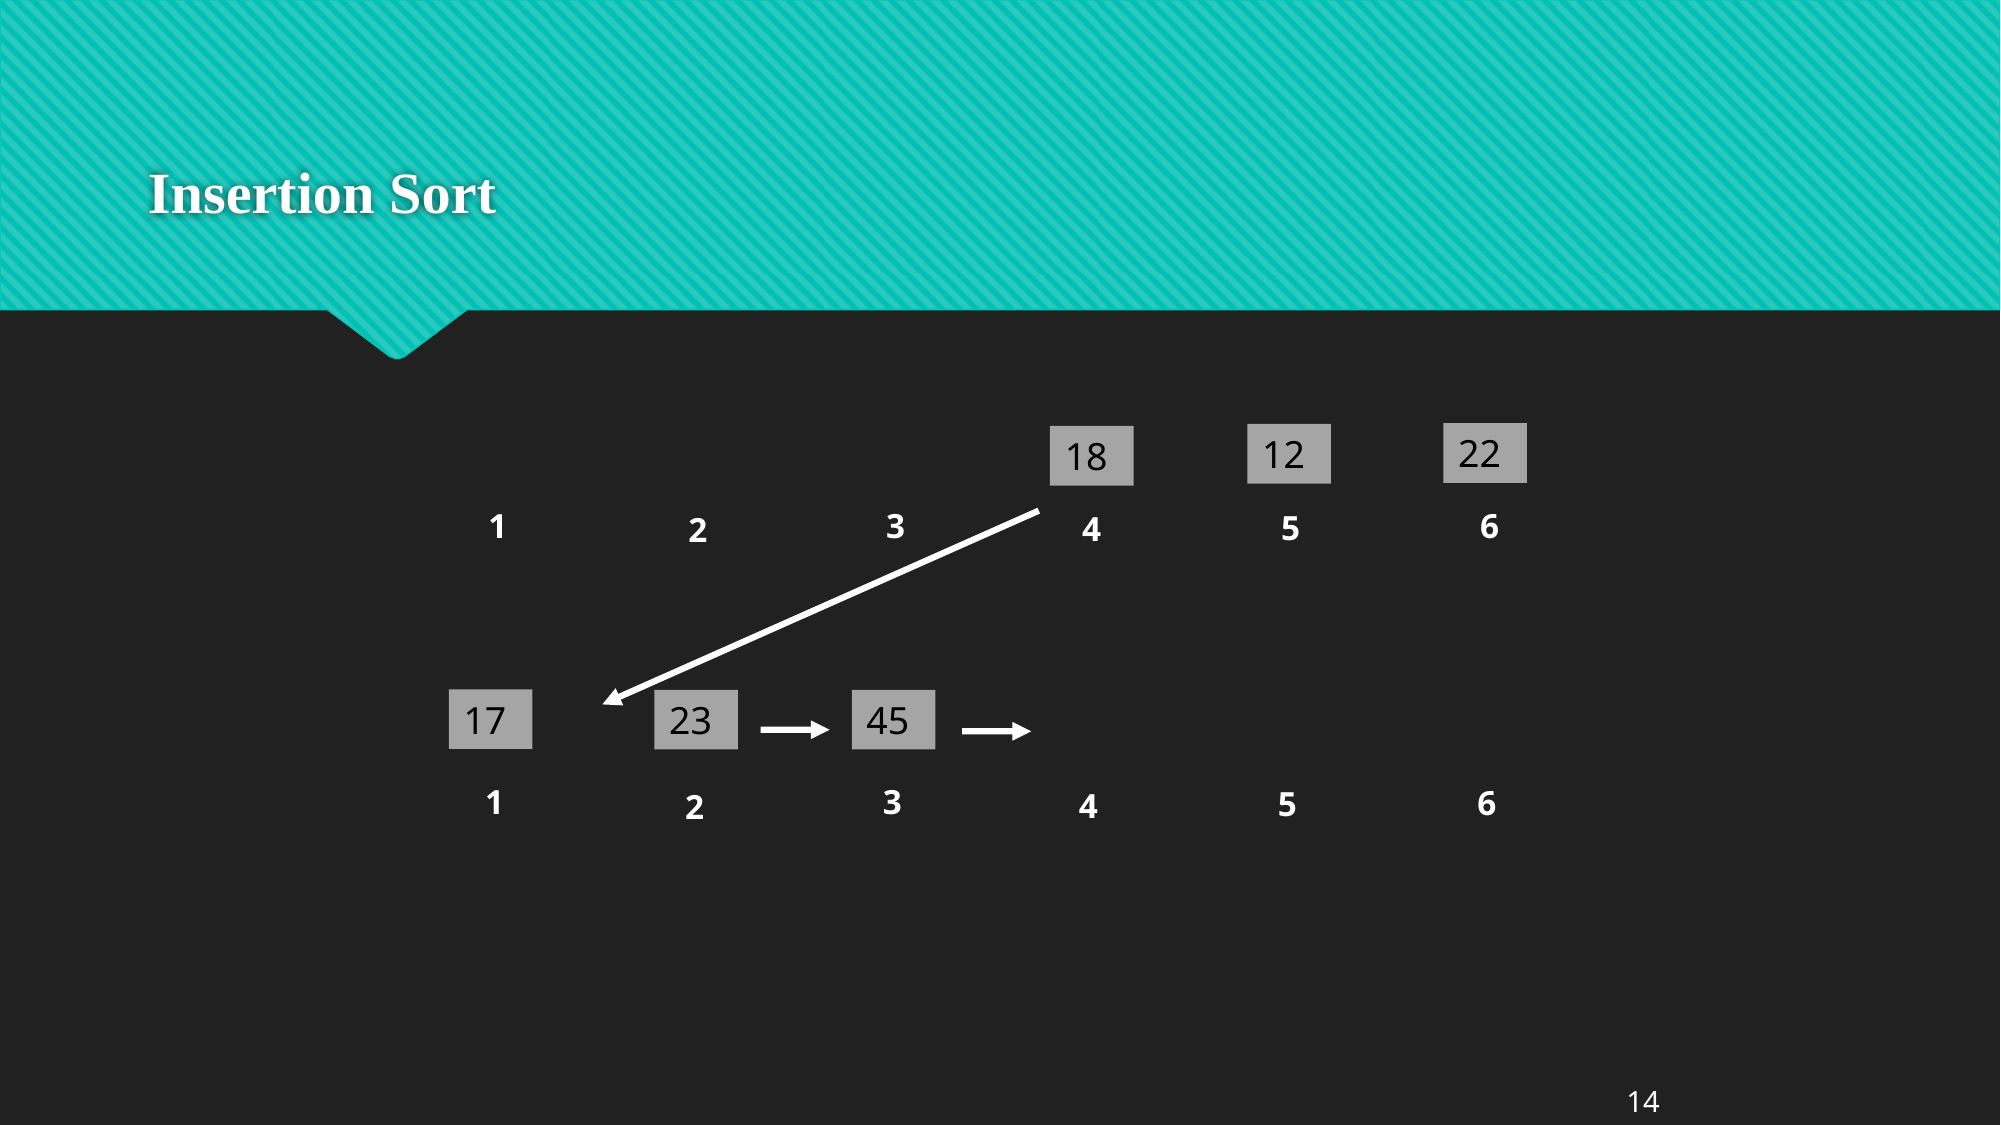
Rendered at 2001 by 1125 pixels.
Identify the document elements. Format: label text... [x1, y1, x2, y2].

text_box 3 [871, 497, 920, 552]
text_box 22 [1443, 423, 1527, 483]
slide_number 14 [1325, 1046, 1675, 1125]
title Insertion Sort [132, 73, 1868, 233]
text_box 5 [1266, 499, 1316, 555]
text_box 4 [1067, 500, 1117, 556]
text_box 18 [1049, 425, 1134, 486]
text_box 2 [673, 502, 723, 557]
text_box 45 [851, 732, 936, 750]
text_box 6 [1465, 498, 1515, 553]
text_box 12 [1247, 423, 1331, 484]
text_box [468, 773, 1513, 835]
text_box 23 [654, 689, 738, 750]
text_box [602, 510, 1039, 706]
text_box 1 [473, 497, 523, 553]
text_box 45 [851, 689, 936, 729]
text_box 17 [448, 689, 533, 749]
